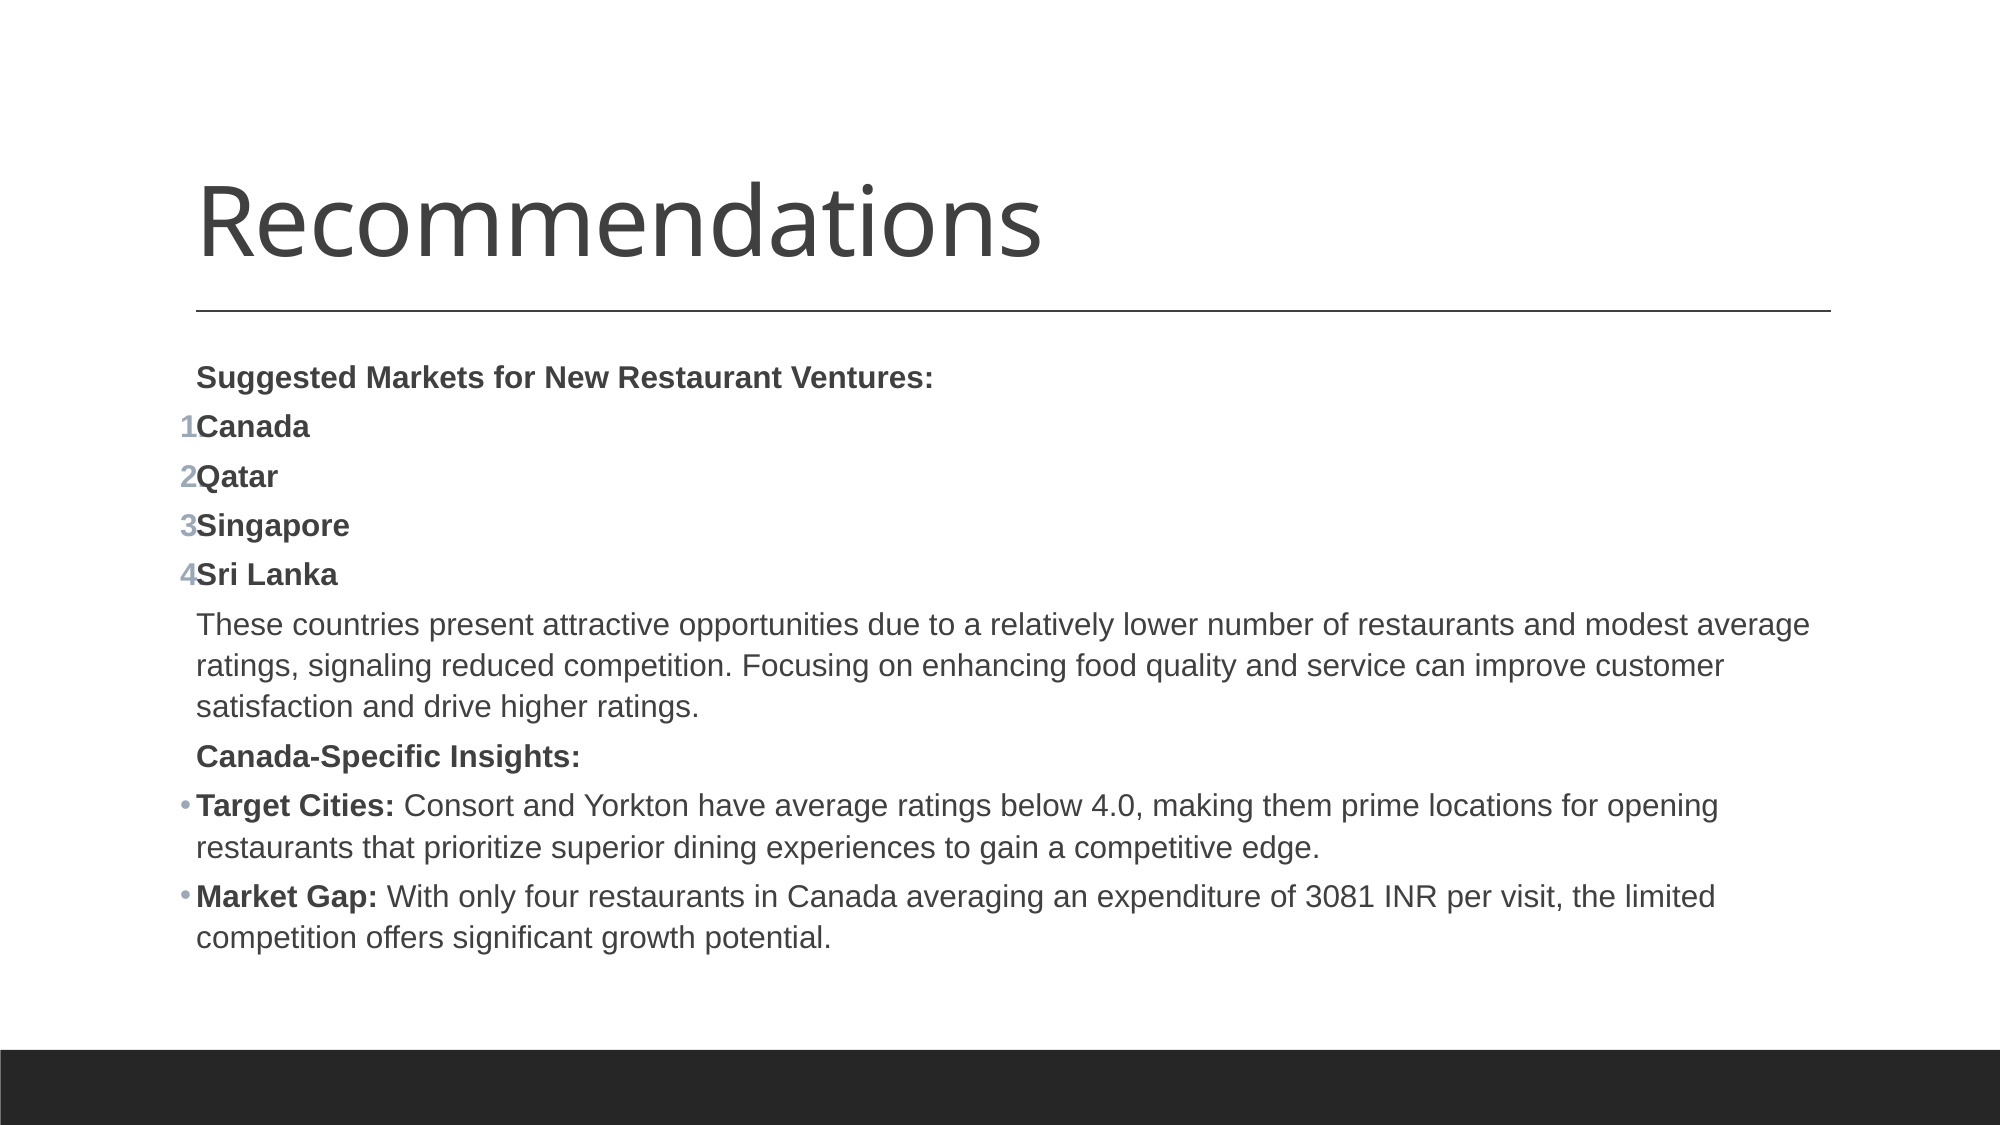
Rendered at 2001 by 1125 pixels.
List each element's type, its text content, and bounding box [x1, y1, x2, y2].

list Suggested Markets for New Restaurant Ventures: Canada Qatar Singapore Sri Lanka These countries present attractive opportunities due to a relatively lower number of restaurants and modest average ratings, signaling reduced competition. Focusing on enhancing food quality and service can improve customer satisfaction and drive higher ratings. Canada-Specific Insights: Target Cities: Consort and Yorkton have average ratings below 4.0, making them prime locations for opening restaurants that prioritize superior dining experiences to gain a competitive edge. Market Gap: With only four restaurants in Canada averaging an expenditure of 3081 INR per visit, the limited competition offers significant growth potential. [180, 345, 1830, 963]
title Recommendations [180, 47, 1830, 285]
